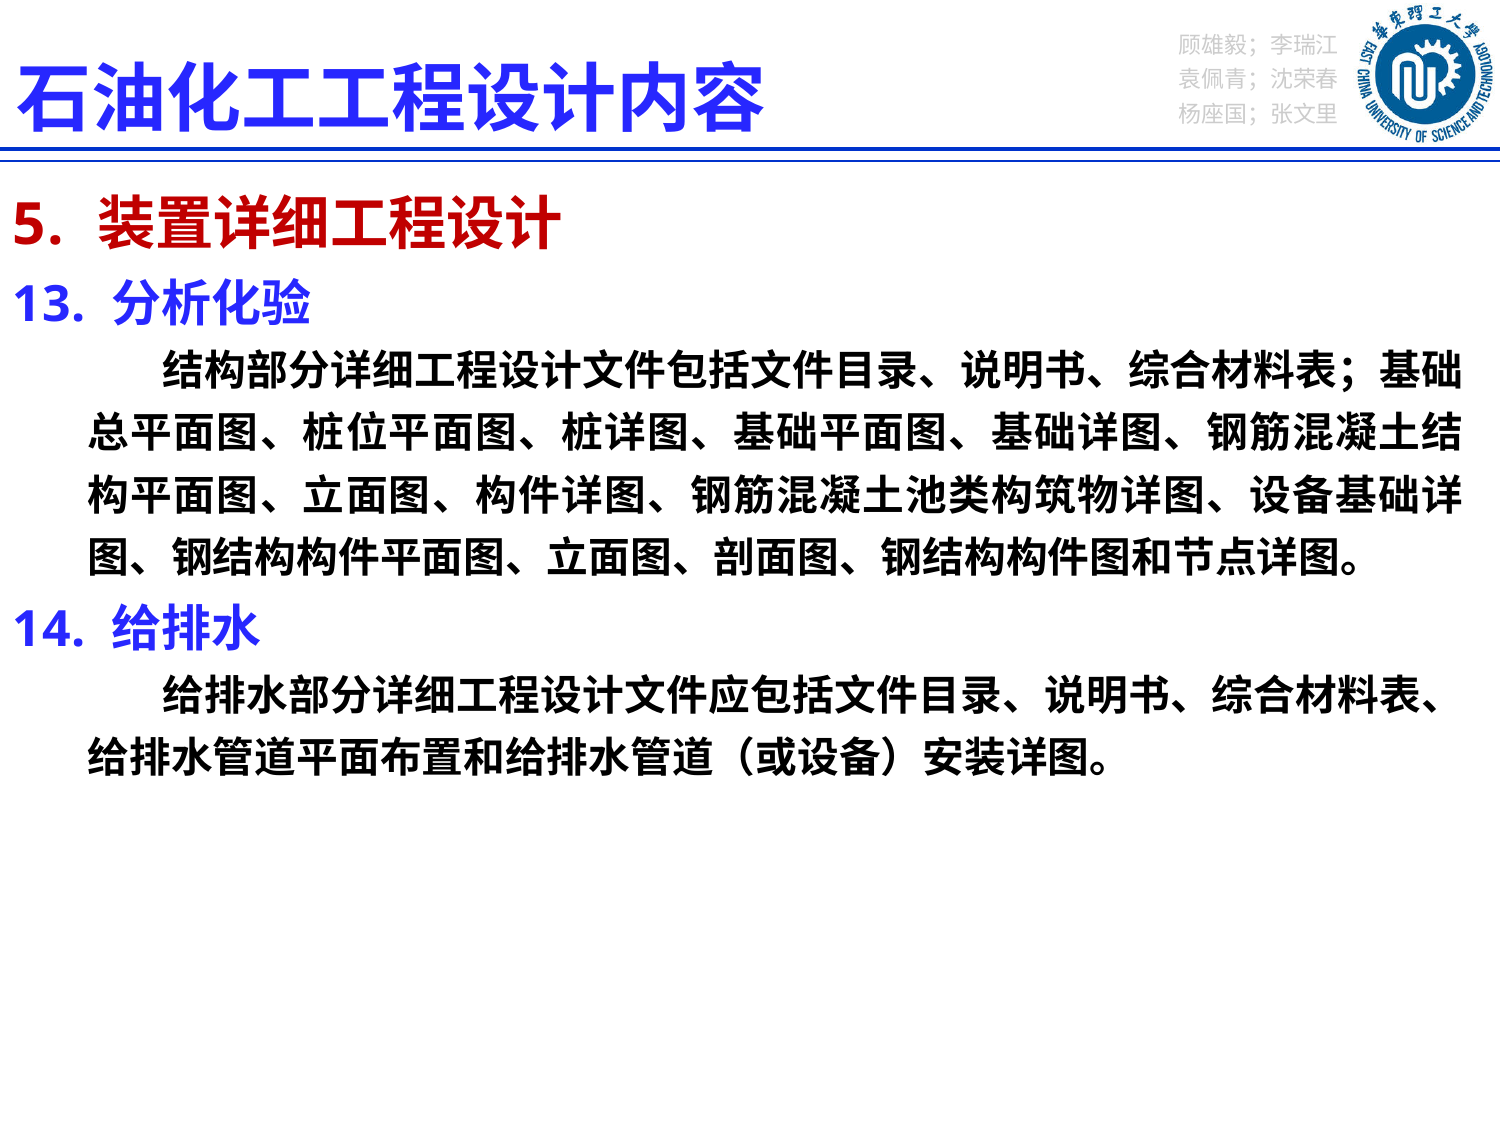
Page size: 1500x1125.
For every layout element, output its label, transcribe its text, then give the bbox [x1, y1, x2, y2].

picture [1353, 3, 1495, 43]
text_box 装置详细工程设计 分析化验 结构部分详细工程设计文件包括文件目录、说明书、综合材料表；基础总平面图、桩位平面图、桩详图、基础平面图、基础详图、钢筋混凝土结构平面图、立面图、构件详图、钢筋混凝土池类构筑物详图、设备基础详图、钢结构构件平面图、立面图、剖面图、钢结构构件图和节点详图。 给排水 给排水部分详细工程设计文件应包括文件目录、说明书、综合材料表、给排水管道平面布置和给排水管道（或设备）安装详图。 [0, 161, 1479, 1047]
text_box 石油化工工程设计内容 [2, 43, 1500, 148]
